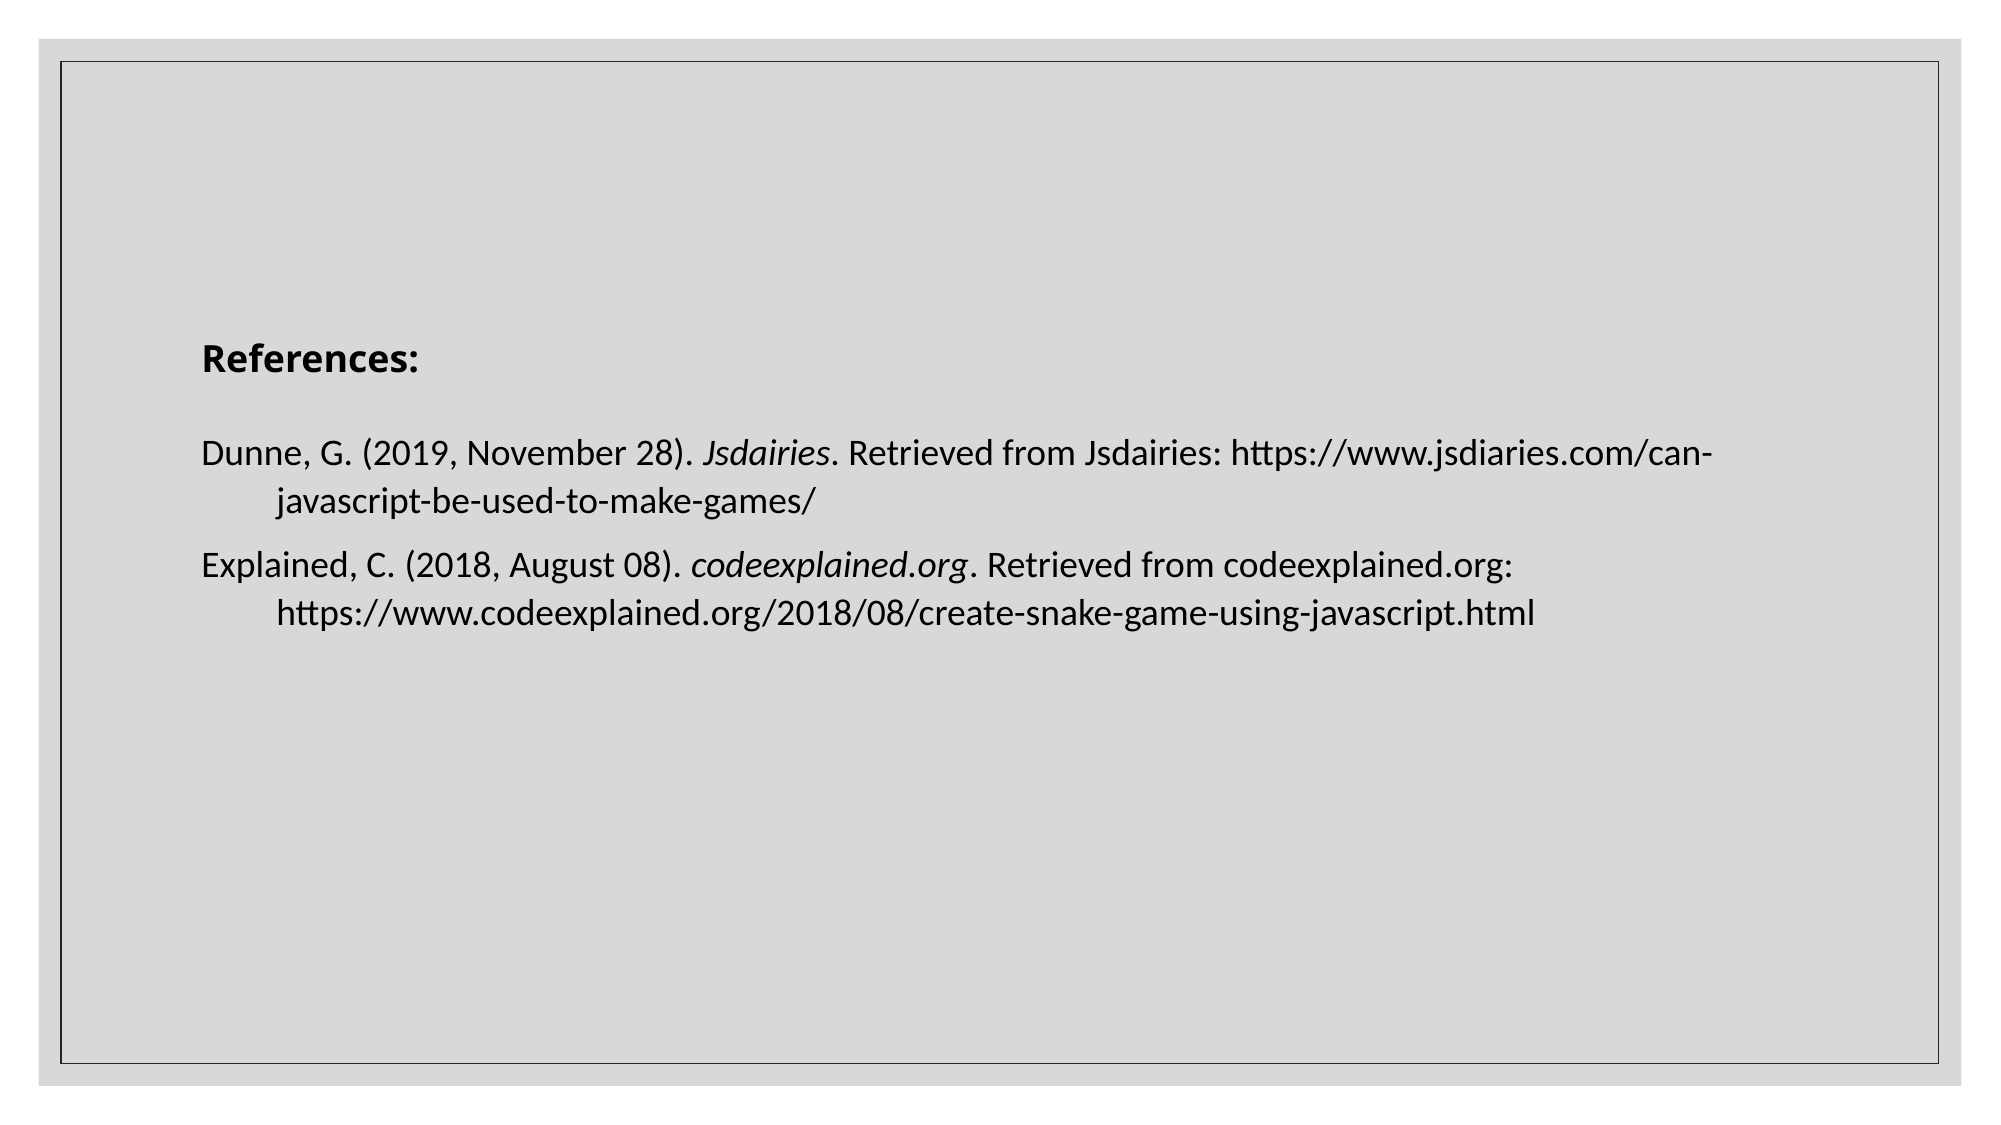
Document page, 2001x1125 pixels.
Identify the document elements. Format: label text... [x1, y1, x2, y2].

text_box References: Dunne, G. (2019, November 28). Jsdairies. Retrieved from Jsdairies: https://www.jsdiaries.com/can-javascript-be-used-to-make-games/ Explained, C. (2018, August 08). codeexplained.org. Retrieved from codeexplained.org: https://www.codeexplained.org/2018/08/create-snake-game-using-javascript.html [186, 328, 1854, 792]
